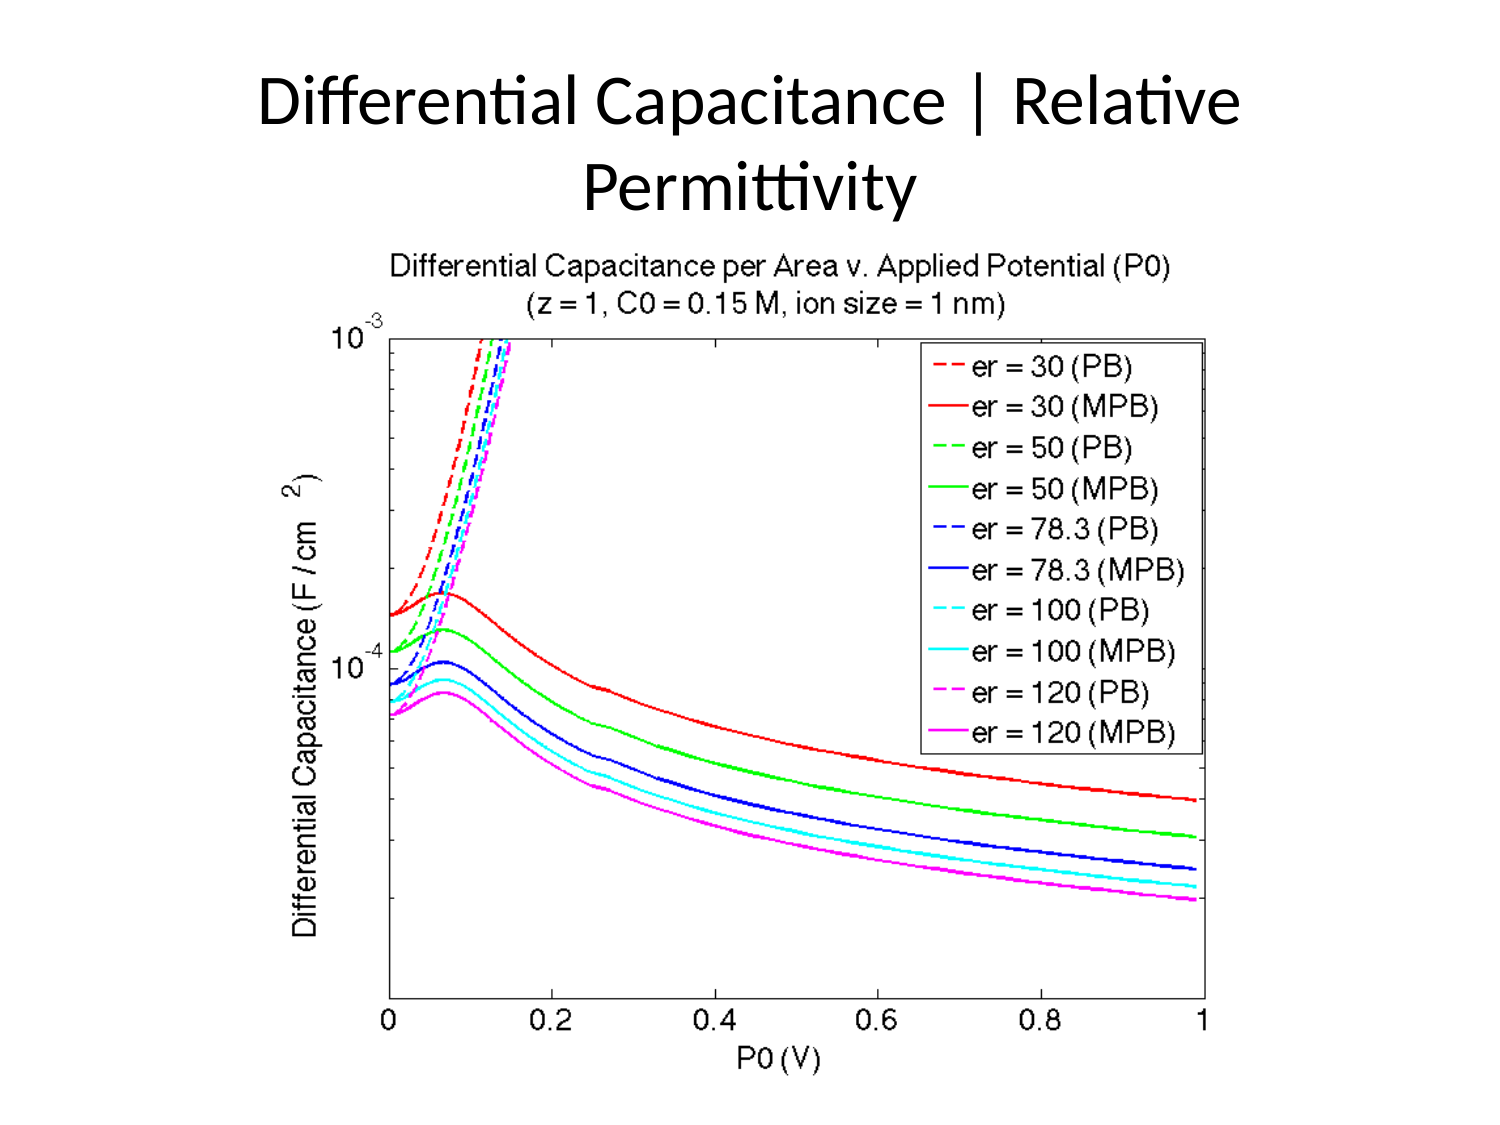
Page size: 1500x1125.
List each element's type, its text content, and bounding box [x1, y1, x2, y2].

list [239, 246, 1319, 1091]
title Differential Capacitance | Relative Permittivity [75, 45, 1425, 233]
